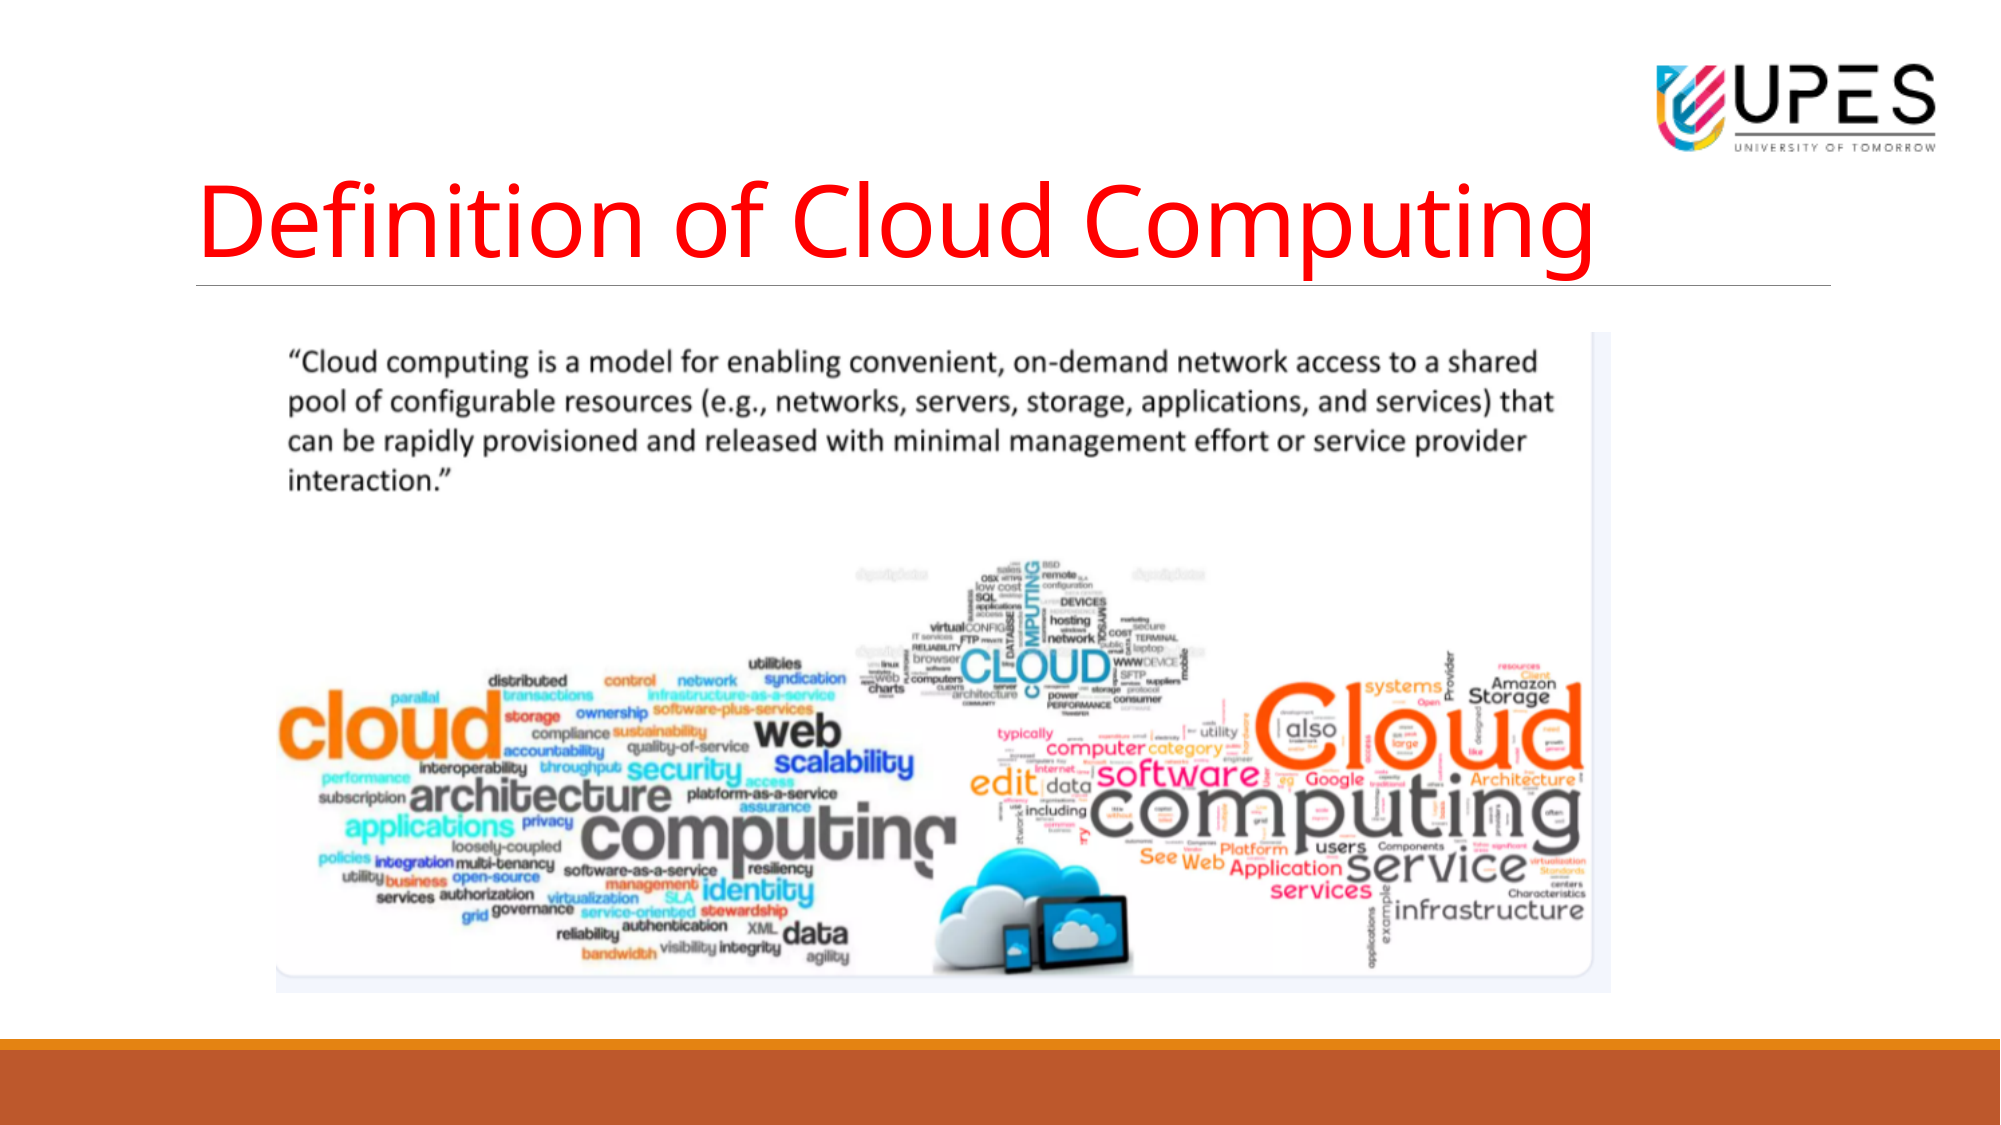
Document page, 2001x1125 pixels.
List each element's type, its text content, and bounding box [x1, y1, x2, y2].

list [275, 331, 1612, 993]
title Definition of Cloud Computing [180, 47, 1830, 285]
picture [1628, 46, 1963, 167]
